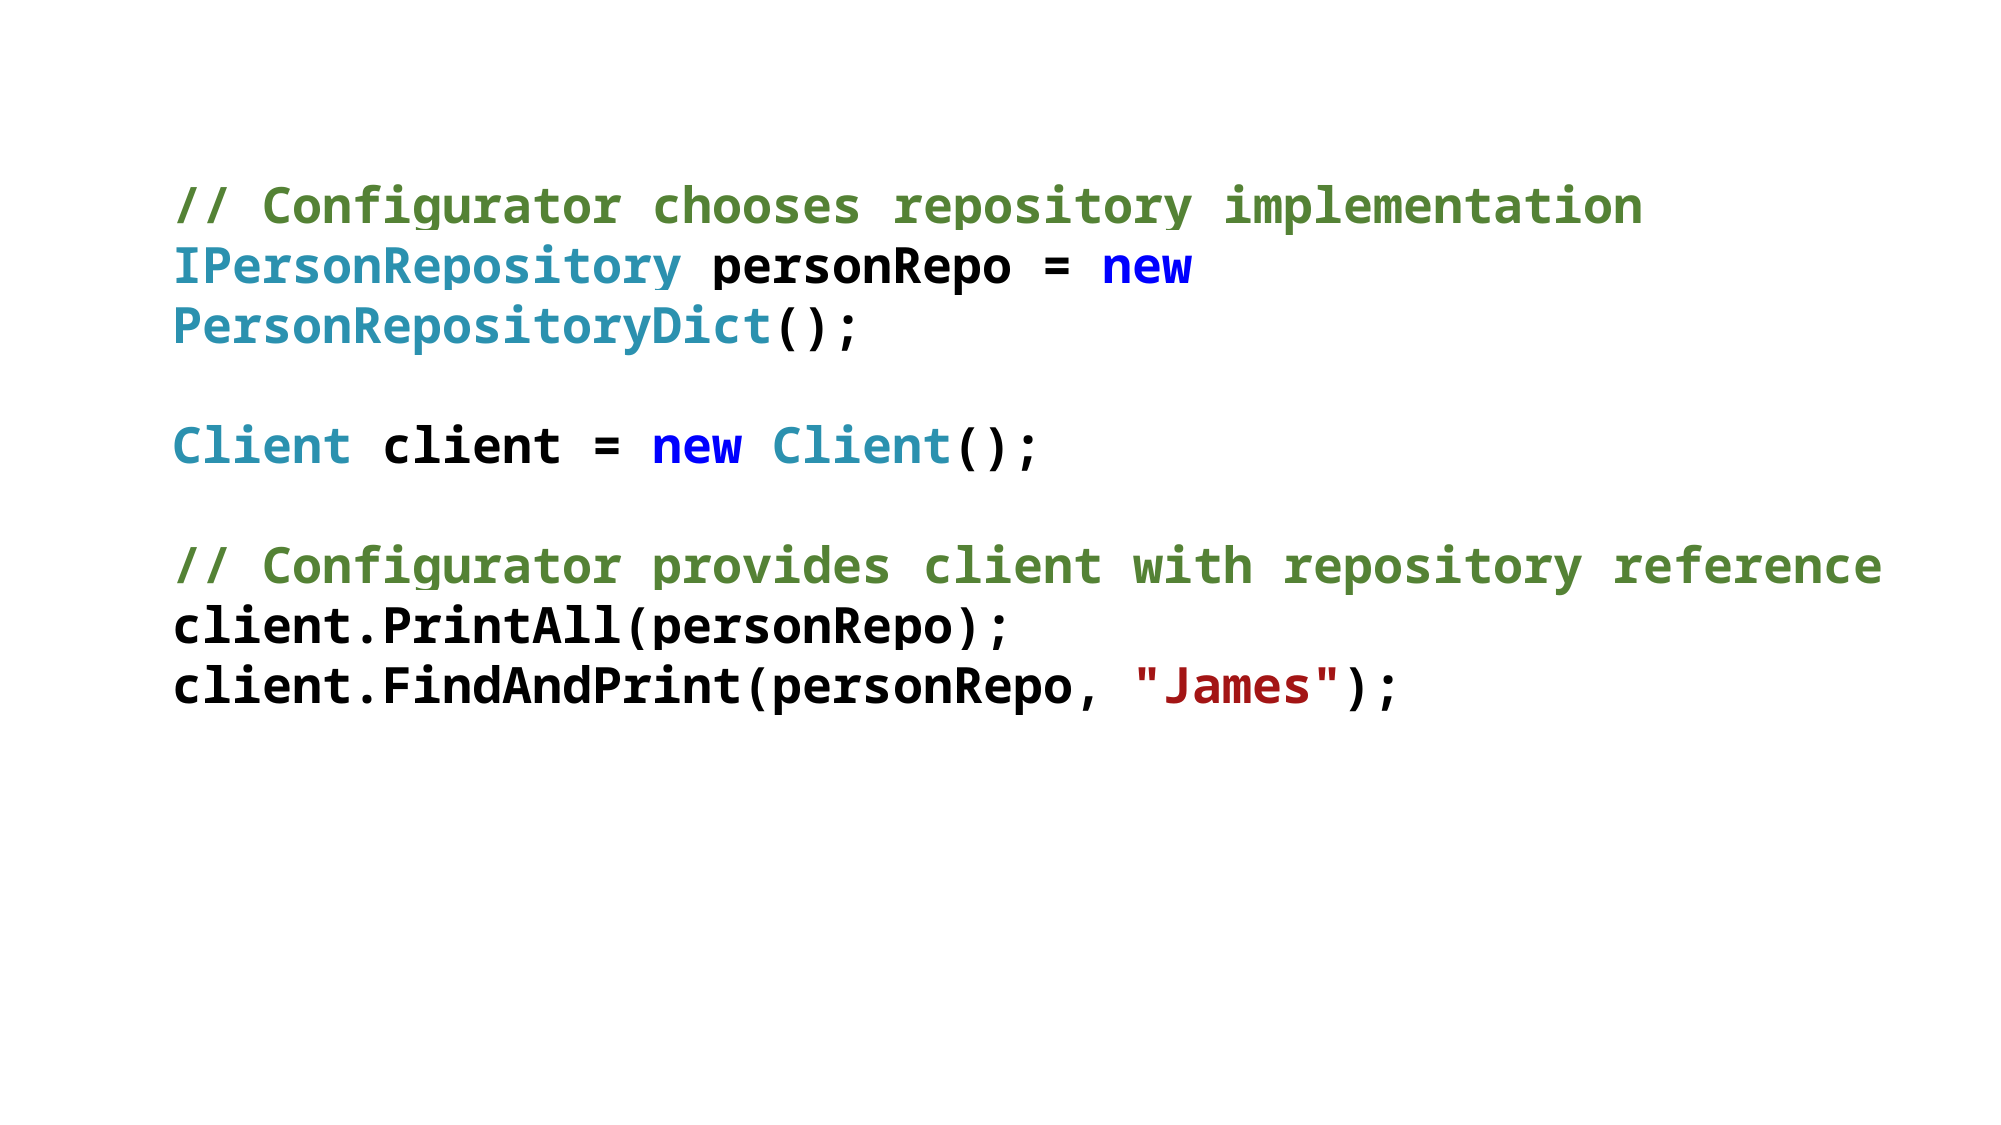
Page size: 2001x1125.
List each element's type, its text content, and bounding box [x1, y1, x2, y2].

text_box // Configurator chooses repository implementation IPersonRepository personRepo = new PersonRepositoryDict(); Client client = new Client(); // Configurator provides client with repository reference client.PrintAll(personRepo); client.FindAndPrint(personRepo, "James"); [157, 166, 1917, 721]
